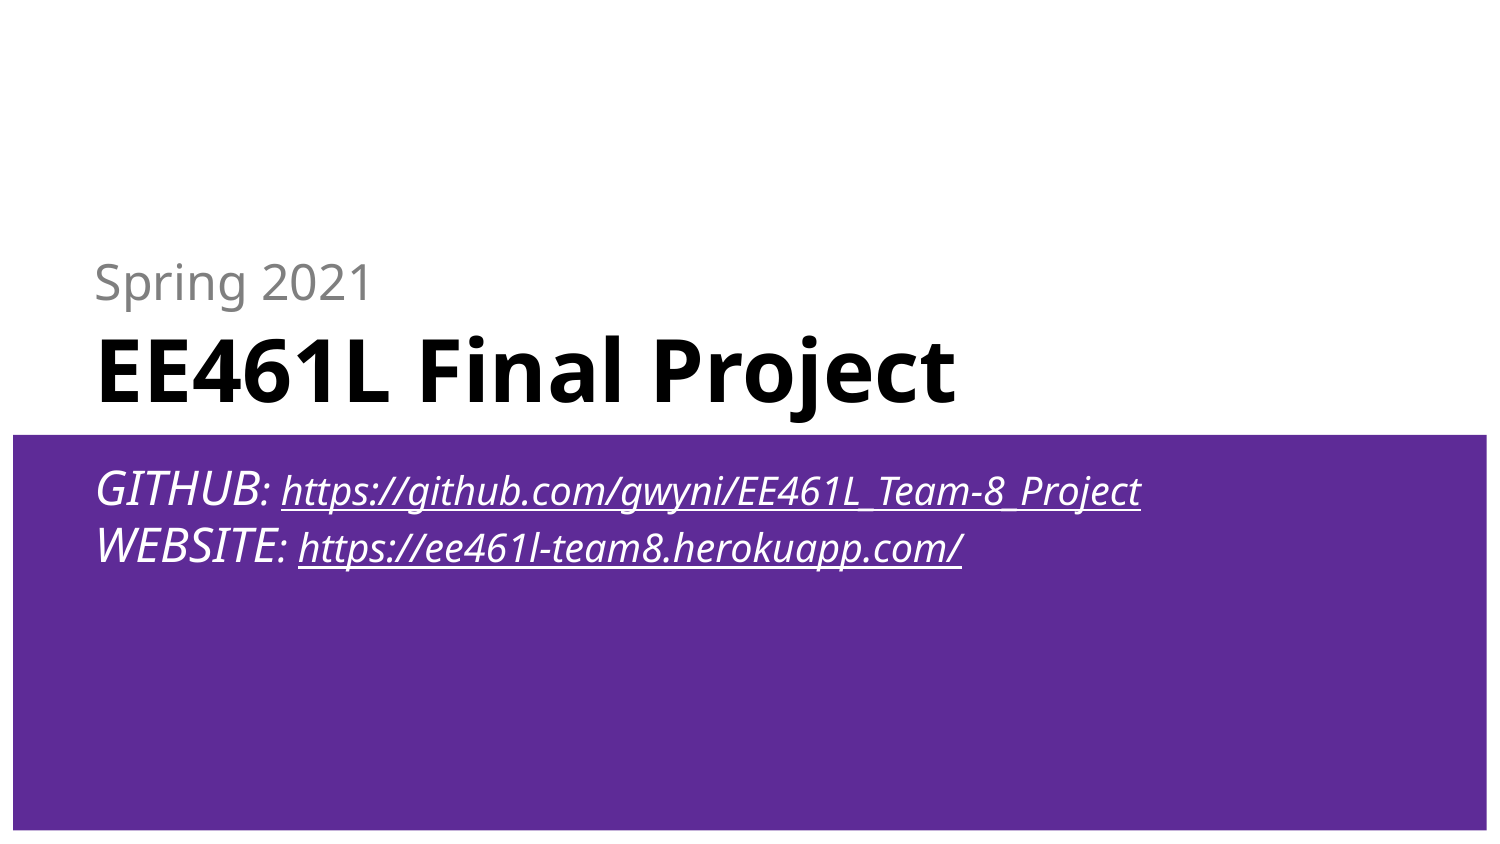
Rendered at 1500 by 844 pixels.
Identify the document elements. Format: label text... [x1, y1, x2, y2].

title EE461L Final Project [79, 377, 1423, 436]
text_box GITHUB: https://github.com/gwyni/EE461L_Team-8_Project WEBSITE: https://ee461l-team8.herokuapp.com/ [79, 442, 1439, 635]
subtitle Spring 2021 [79, 235, 1423, 377]
